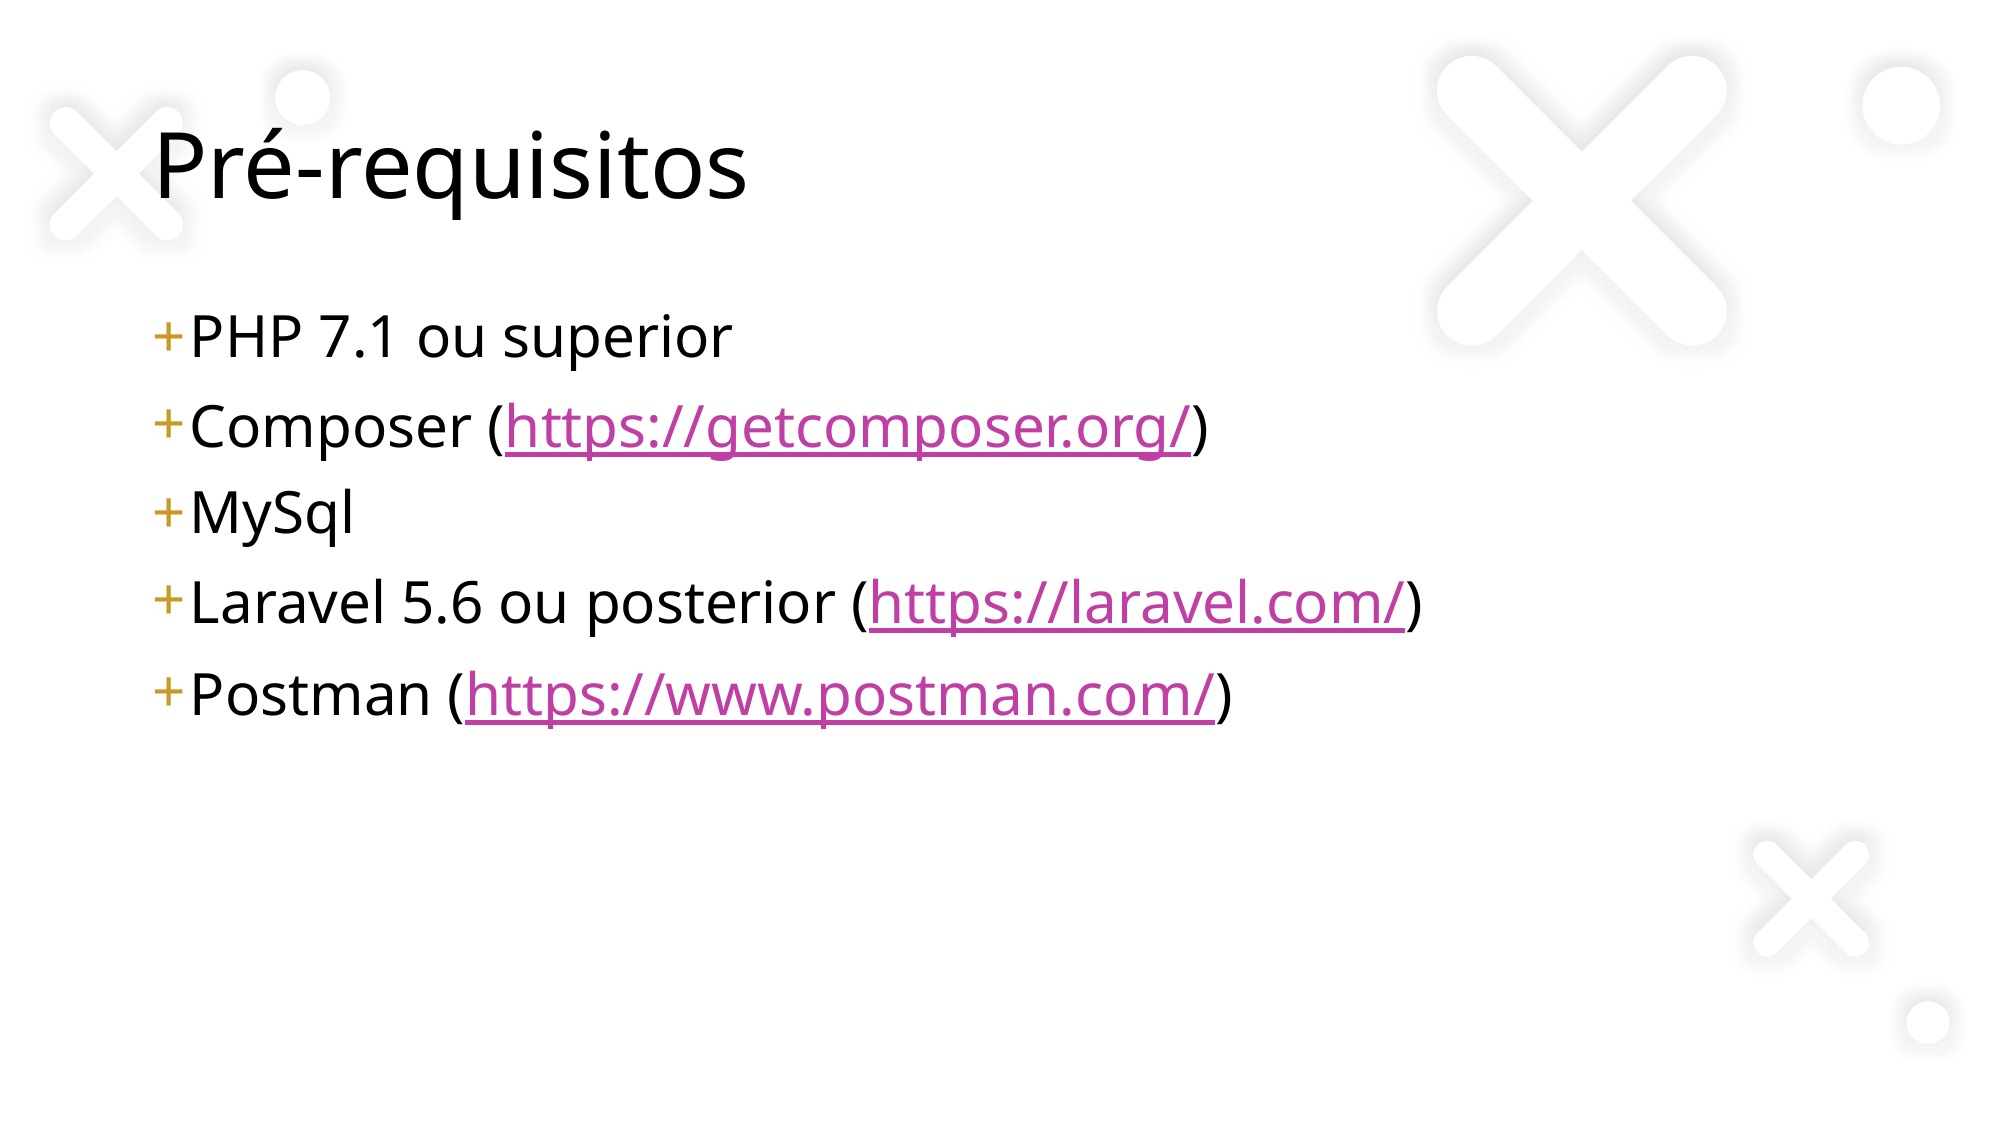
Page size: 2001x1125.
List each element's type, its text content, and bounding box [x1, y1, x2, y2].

title Pré-requisitos [137, 59, 1863, 278]
list PHP 7.1 ou superior Composer (https://getcomposer.org/) MySql Laravel 5.6 ou posterior (https://laravel.com/) Postman (https://www.postman.com/) [137, 299, 1863, 1014]
